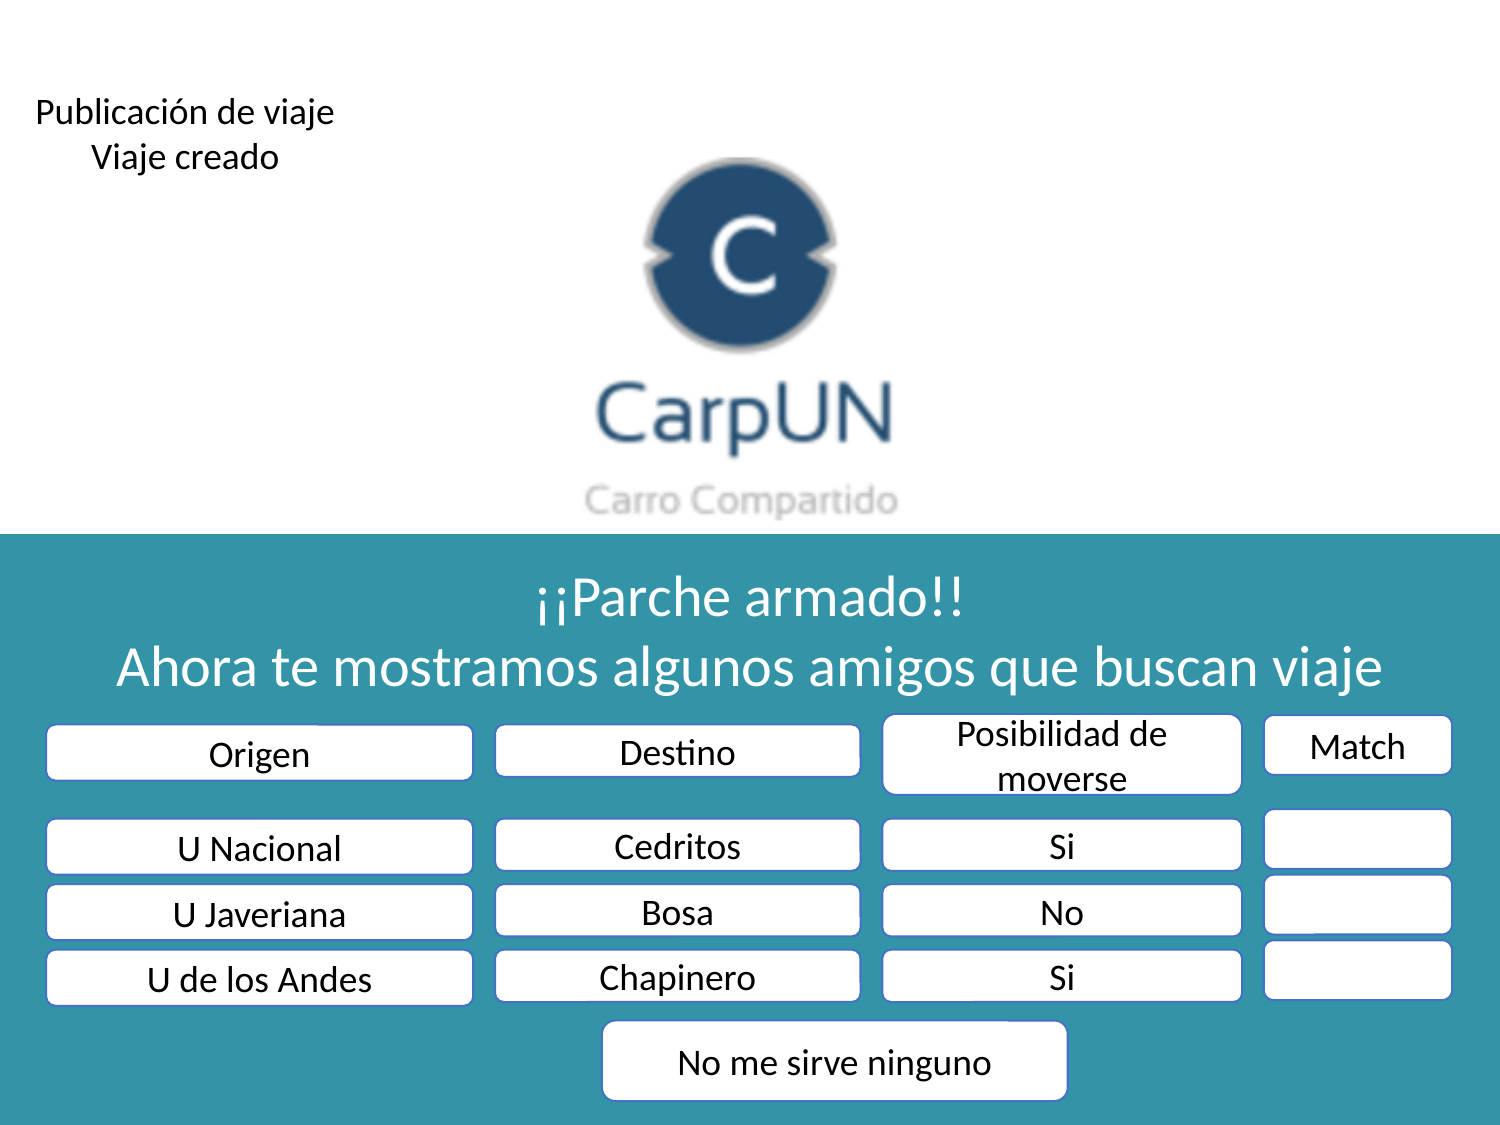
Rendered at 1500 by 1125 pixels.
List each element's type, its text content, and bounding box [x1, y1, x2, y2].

text_box Publicación de viaje Viaje creado [20, 79, 351, 185]
picture [0, 140, 1500, 1125]
